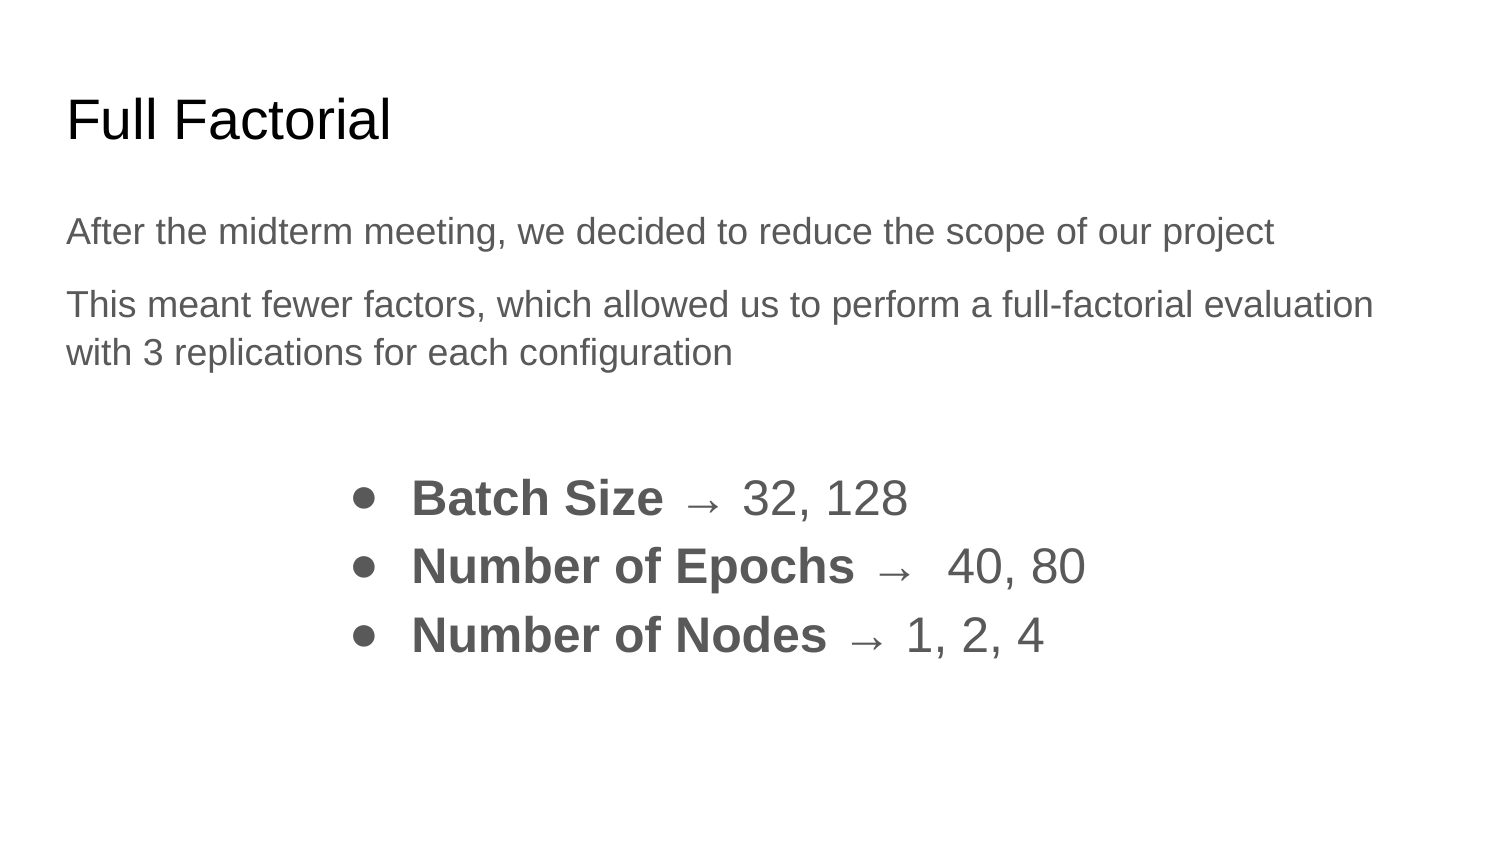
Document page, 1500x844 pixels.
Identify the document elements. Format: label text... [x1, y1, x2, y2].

list After the midterm meeting, we decided to reduce the scope of our project This meant fewer factors, which allowed us to perform a full-factorial evaluation with 3 replications for each configuration [51, 189, 1449, 436]
text_box Batch Size → 32, 128 Number of Epochs → 40, 80 Number of Nodes → 1, 2, 4 [321, 440, 1179, 678]
title Full Factorial [51, 72, 1449, 167]
